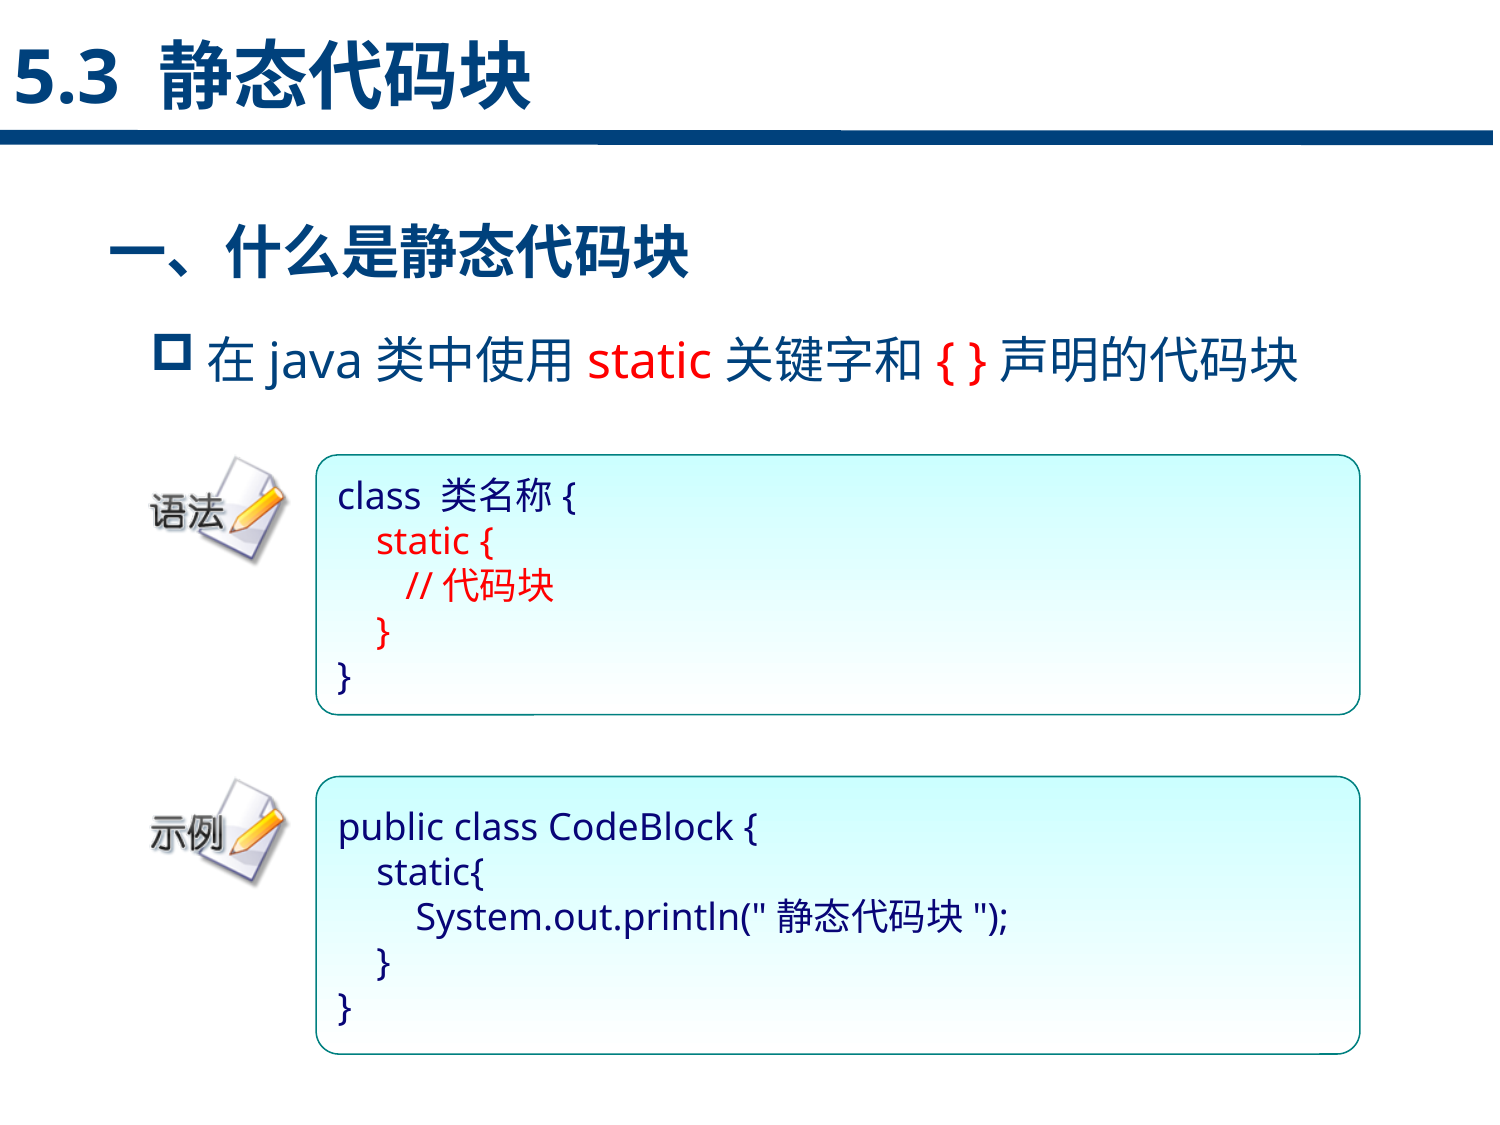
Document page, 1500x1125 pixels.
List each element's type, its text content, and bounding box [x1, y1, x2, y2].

text_box class 类名称{ static { //代码块 } } [316, 454, 1360, 715]
text_box 在java类中使用static关键字和{ }声明的代码块 [135, 329, 1424, 397]
picture [139, 776, 291, 890]
text_box 一、什么是静态代码块 [5, 172, 1317, 293]
text_box public class CodeBlock { static{ System.out.println("静态代码块"); } } [316, 776, 1360, 1055]
text_box 5.3 静态代码块 [0, 21, 549, 127]
picture [139, 454, 291, 569]
